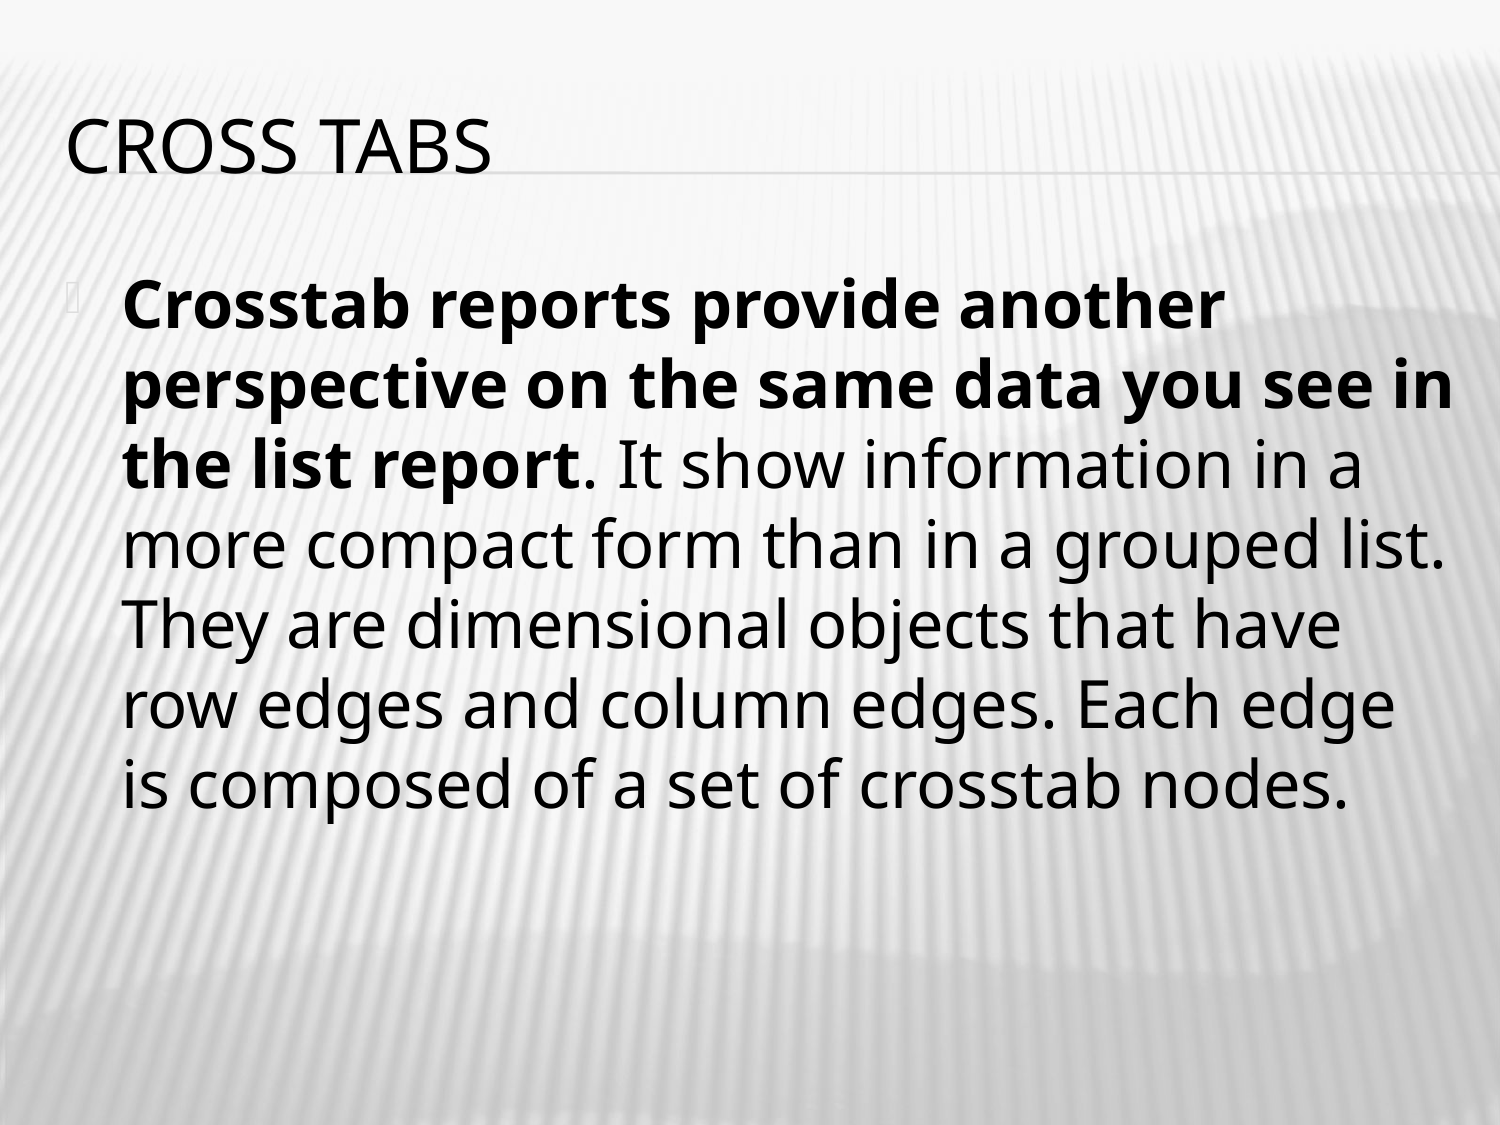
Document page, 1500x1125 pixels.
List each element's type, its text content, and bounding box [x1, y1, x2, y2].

title Cross tabs [50, 75, 1475, 213]
list Crosstab reports provide another perspective on the same data you see in the list report. It show information in a more compact form than in a grouped list. They are dimensional objects that have row edges and column edges. Each edge is composed of a set of crosstab nodes. [50, 254, 1475, 998]
